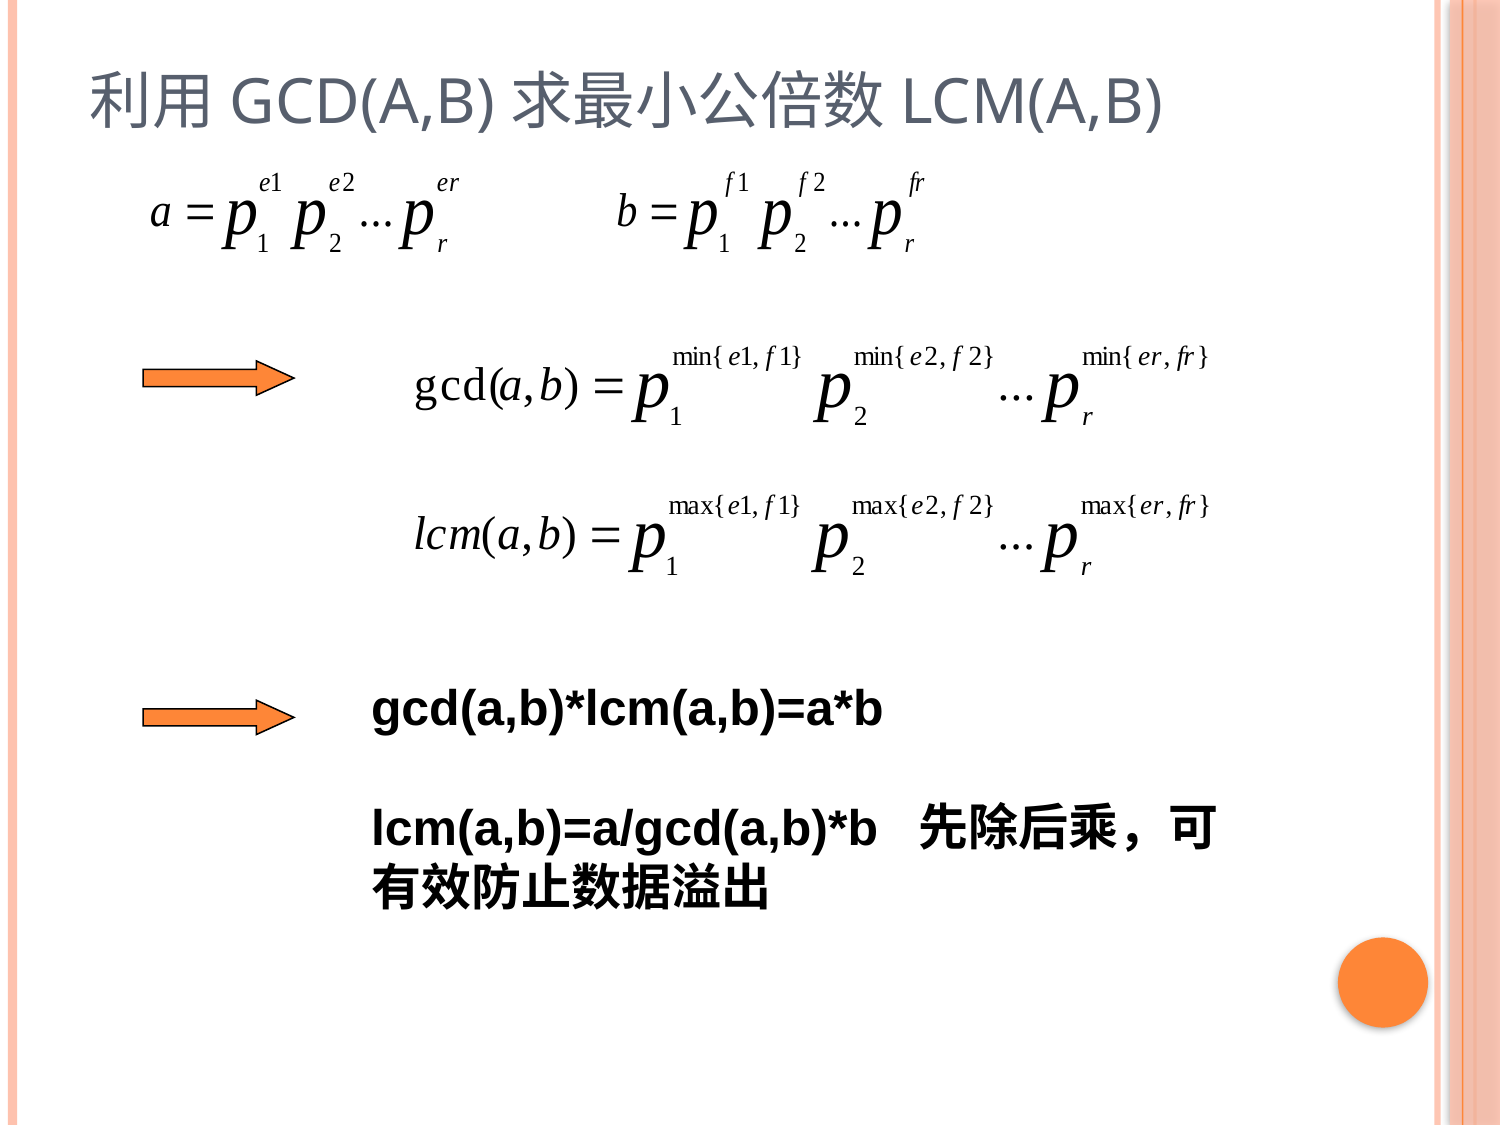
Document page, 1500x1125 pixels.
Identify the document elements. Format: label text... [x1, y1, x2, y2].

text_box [142, 158, 936, 263]
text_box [406, 332, 1218, 586]
text_box [143, 700, 294, 735]
text_box [143, 360, 294, 396]
text_box gcd(a,b)*lcm(a,b)=a*b lcm(a,b)=a/gcd(a,b)*b 先除后乘，可有效防止数据溢出 [356, 668, 1261, 923]
title 利用gcd(a,b)求最小公倍数lcm(a,b) [75, 29, 1261, 144]
